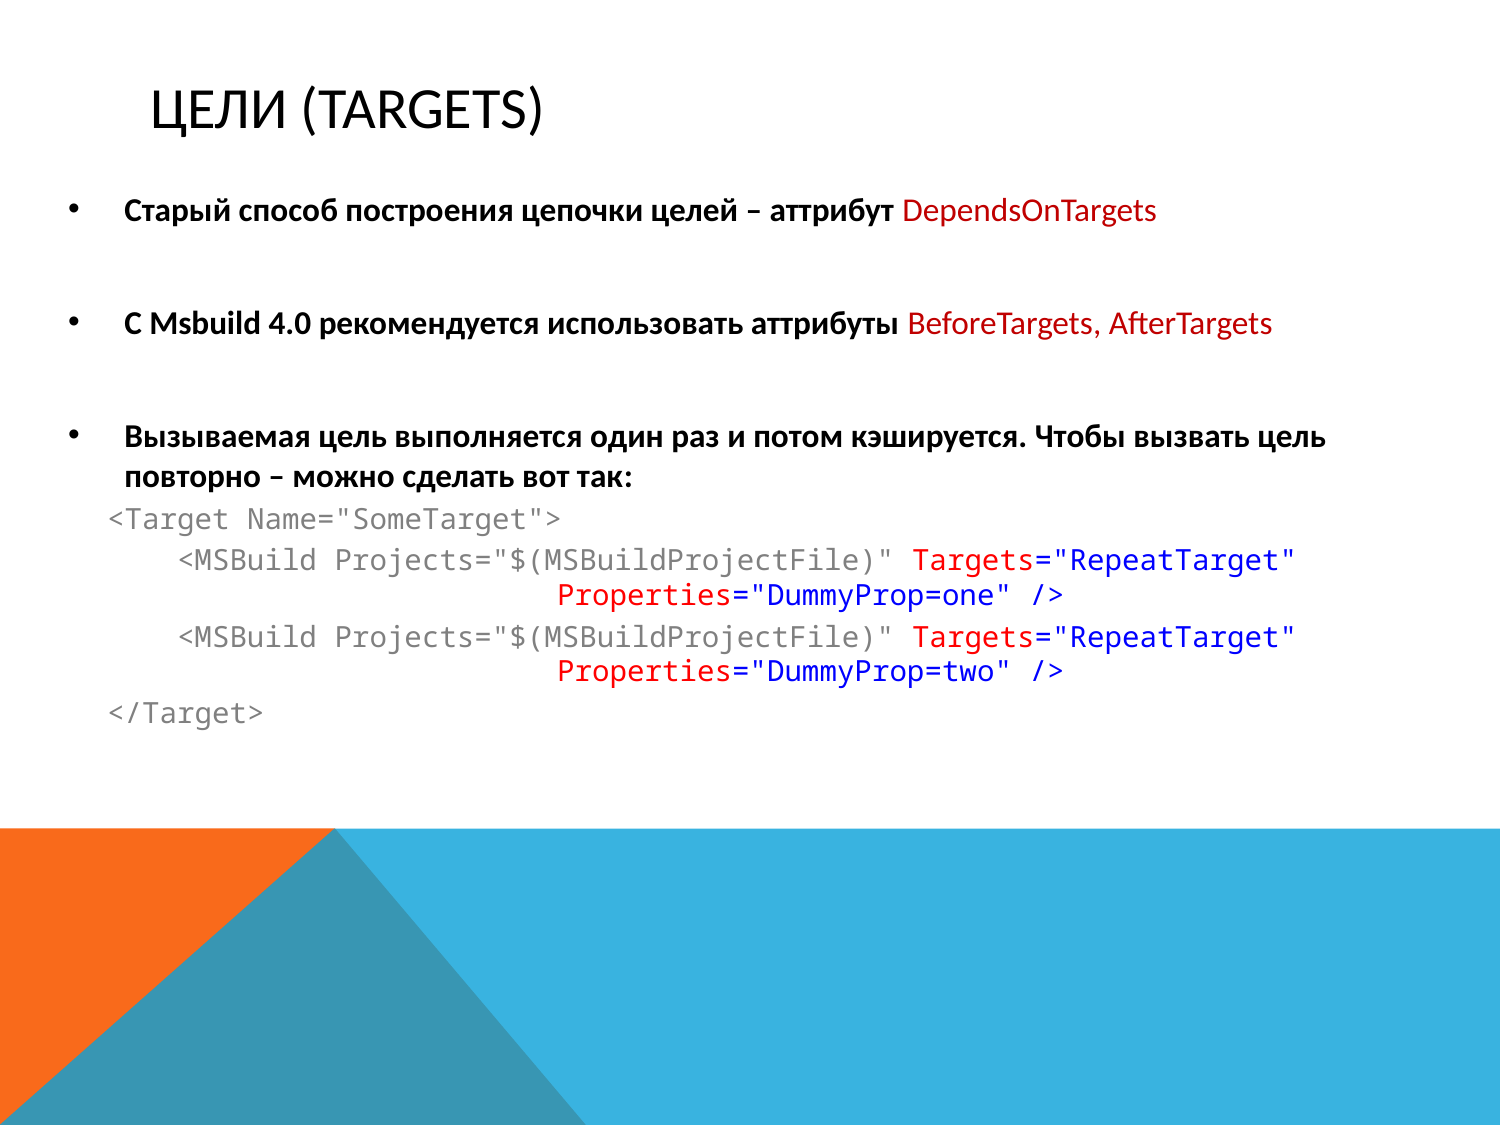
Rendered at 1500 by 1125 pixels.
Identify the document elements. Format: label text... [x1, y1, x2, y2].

list Старый способ построения цепочки целей – аттрибут DependsOnTargets С Msbuild 4.0 рекомендуется использовать аттрибуты BeforeTargets, AfterTargets Вызываемая цель выполняется один раз и потом кэшируется. Чтобы вызвать цель повторно – можно сделать вот так: <Target Name="SomeTarget"> <MSBuild Projects="$(MSBuildProjectFile)" Targets="RepeatTarget" Properties="DummyProp=one" /> <MSBuild Projects="$(MSBuildProjectFile)" Targets="RepeatTarget" Properties="DummyProp=two" /> </Target> [53, 180, 1369, 768]
title Цели (Targets) [135, 60, 1369, 150]
